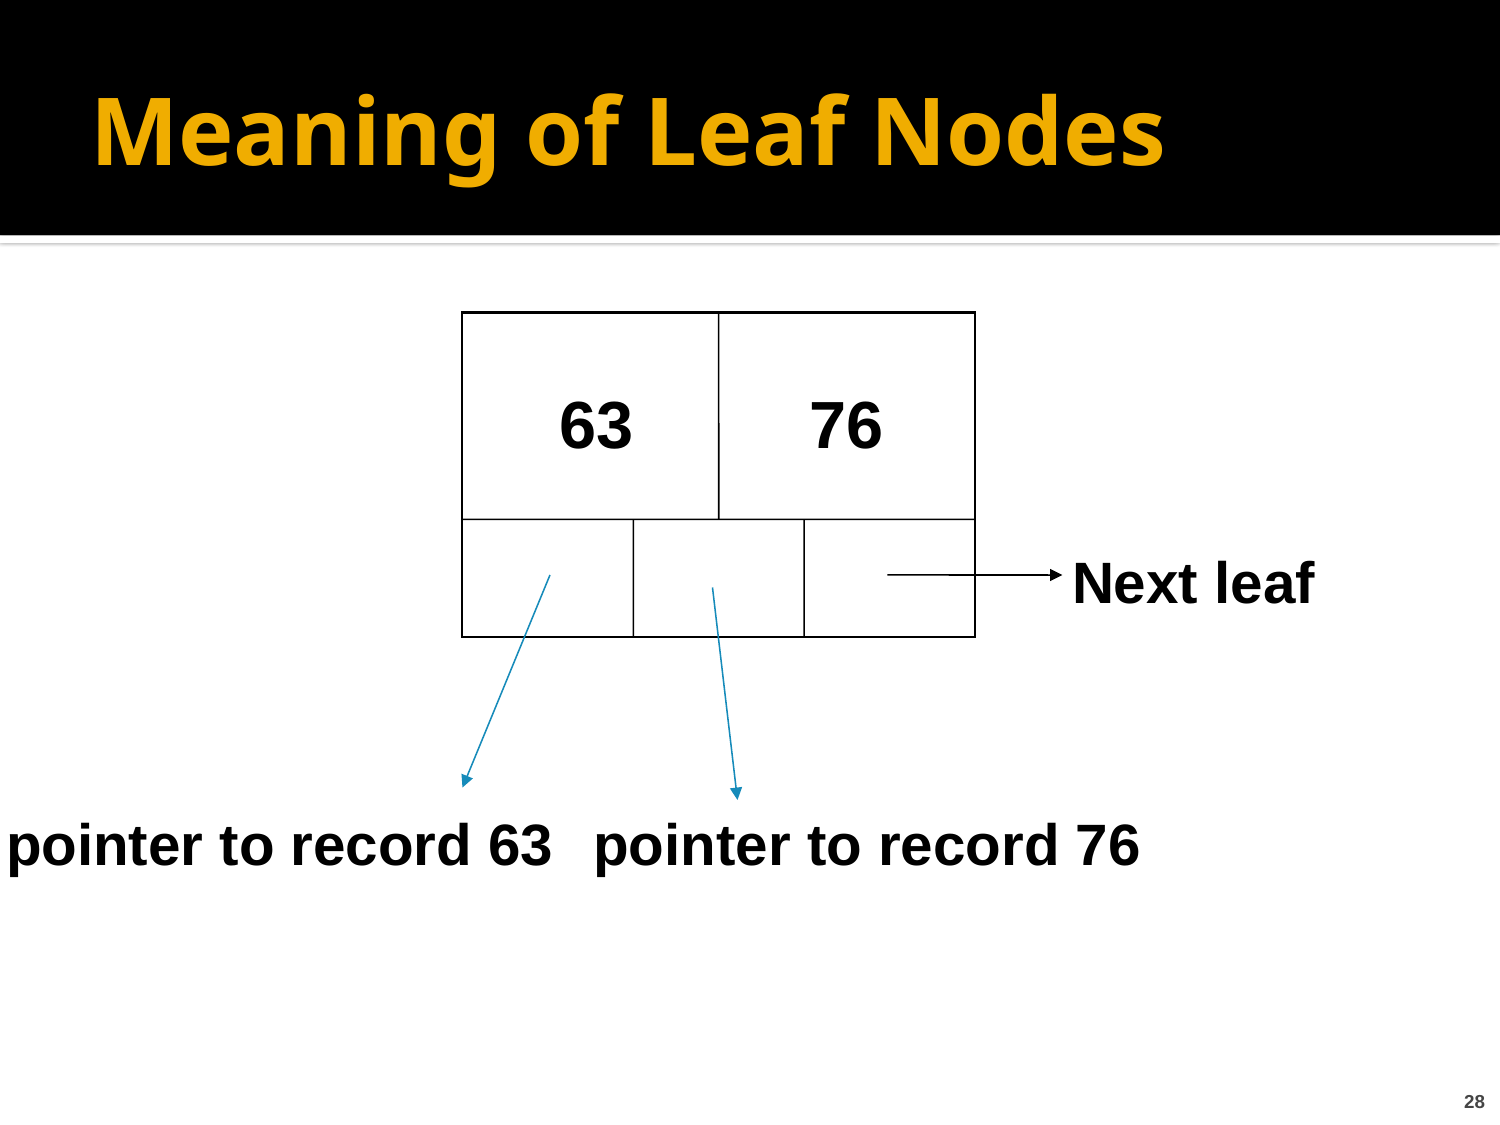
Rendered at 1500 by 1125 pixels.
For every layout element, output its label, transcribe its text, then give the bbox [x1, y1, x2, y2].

text_box Next leaf [1057, 537, 1331, 623]
text_box pointer to record 76 [578, 800, 1156, 885]
title Meaning of Leaf Nodes [75, 24, 1425, 231]
text_box [980, 568, 1057, 582]
text_box pointer to record 63 [0, 800, 569, 885]
text_box [461, 646, 521, 788]
text_box [719, 646, 743, 800]
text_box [462, 312, 975, 638]
slide_number 28 [1409, 1074, 1500, 1113]
